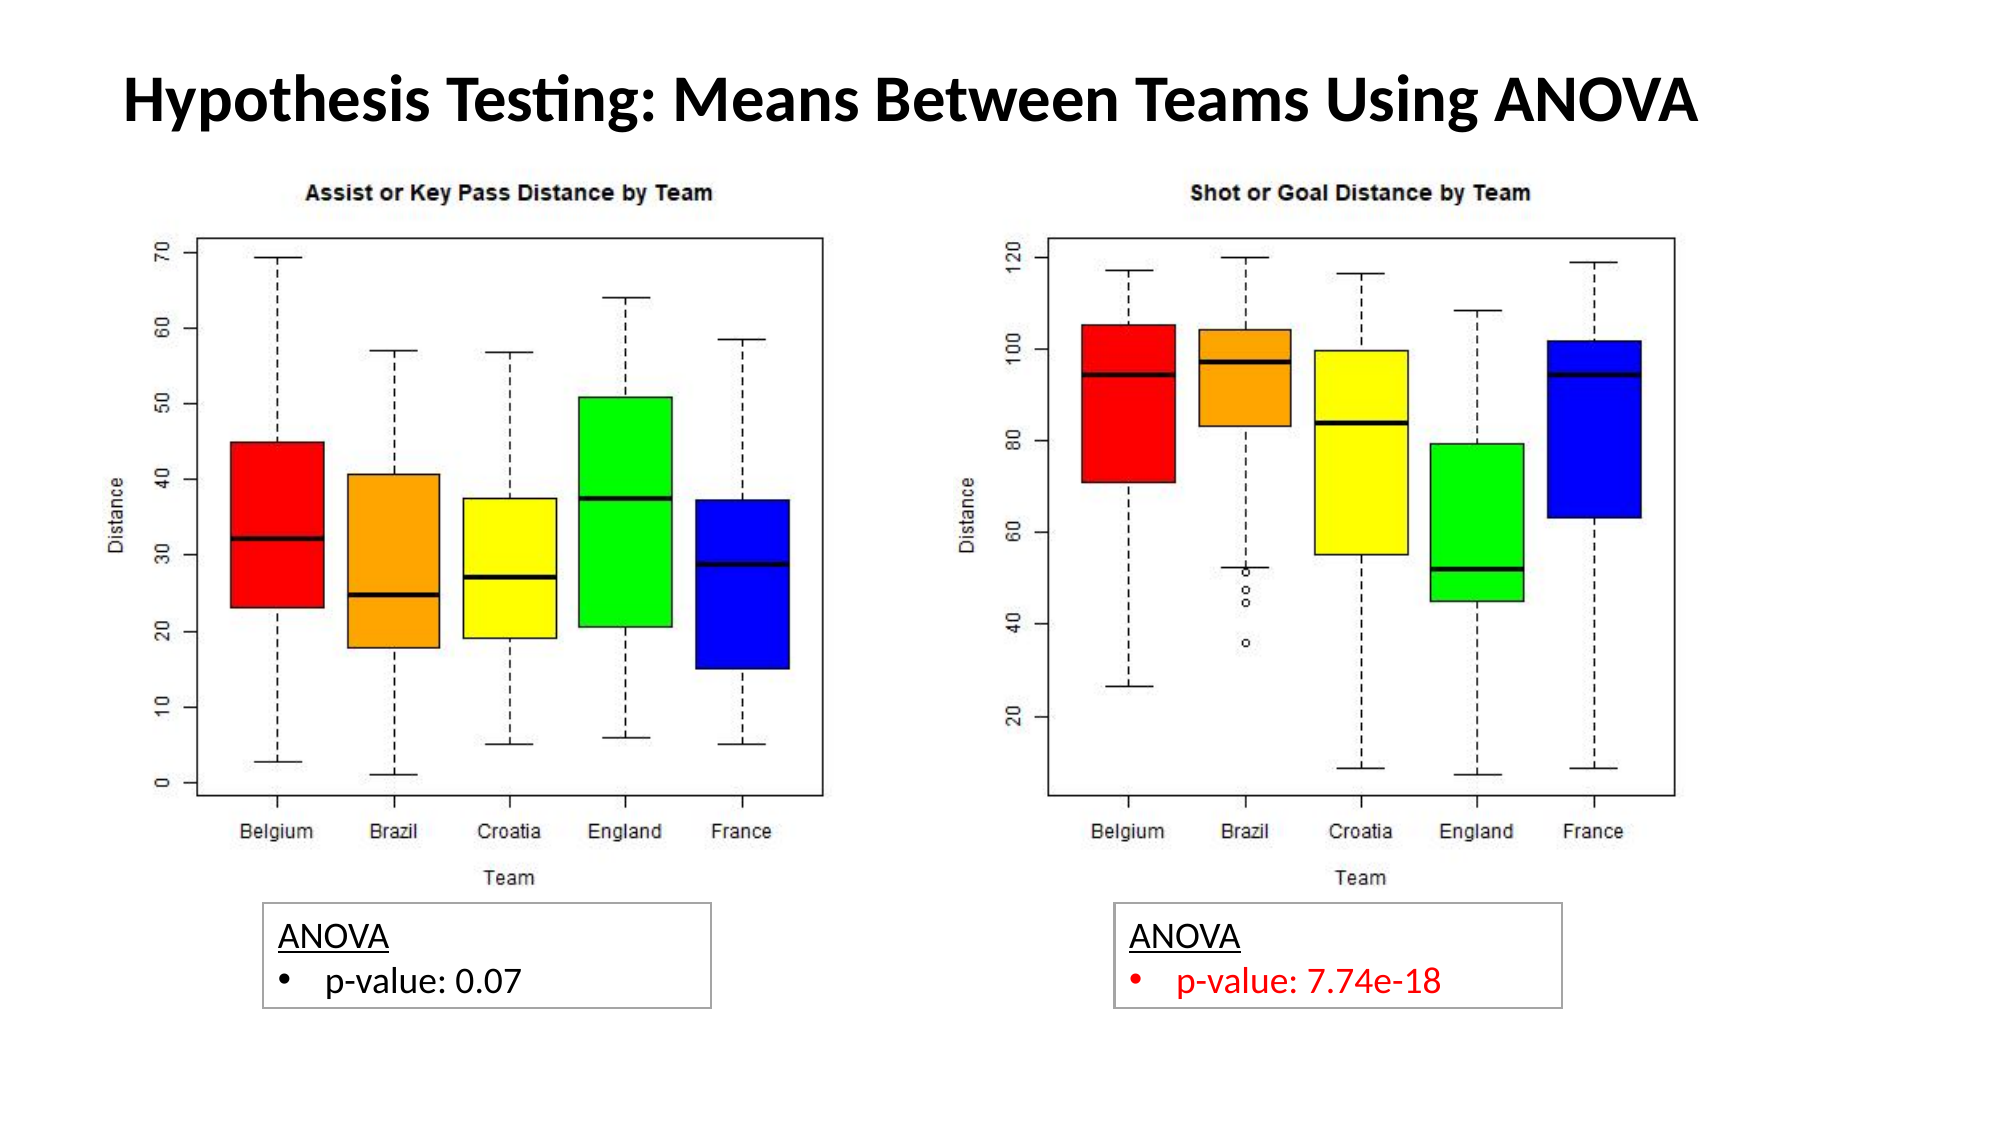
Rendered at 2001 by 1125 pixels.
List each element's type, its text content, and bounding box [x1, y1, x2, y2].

text_box Hypothesis Testing: Means Between Teams Using ANOVA [109, 47, 1716, 143]
text_box ANOVA p-value: 7.74e-18 [1113, 914, 1563, 1009]
text_box ANOVA p-value: 0.07 [262, 914, 712, 1009]
picture [102, 143, 872, 914]
picture [953, 143, 1724, 914]
